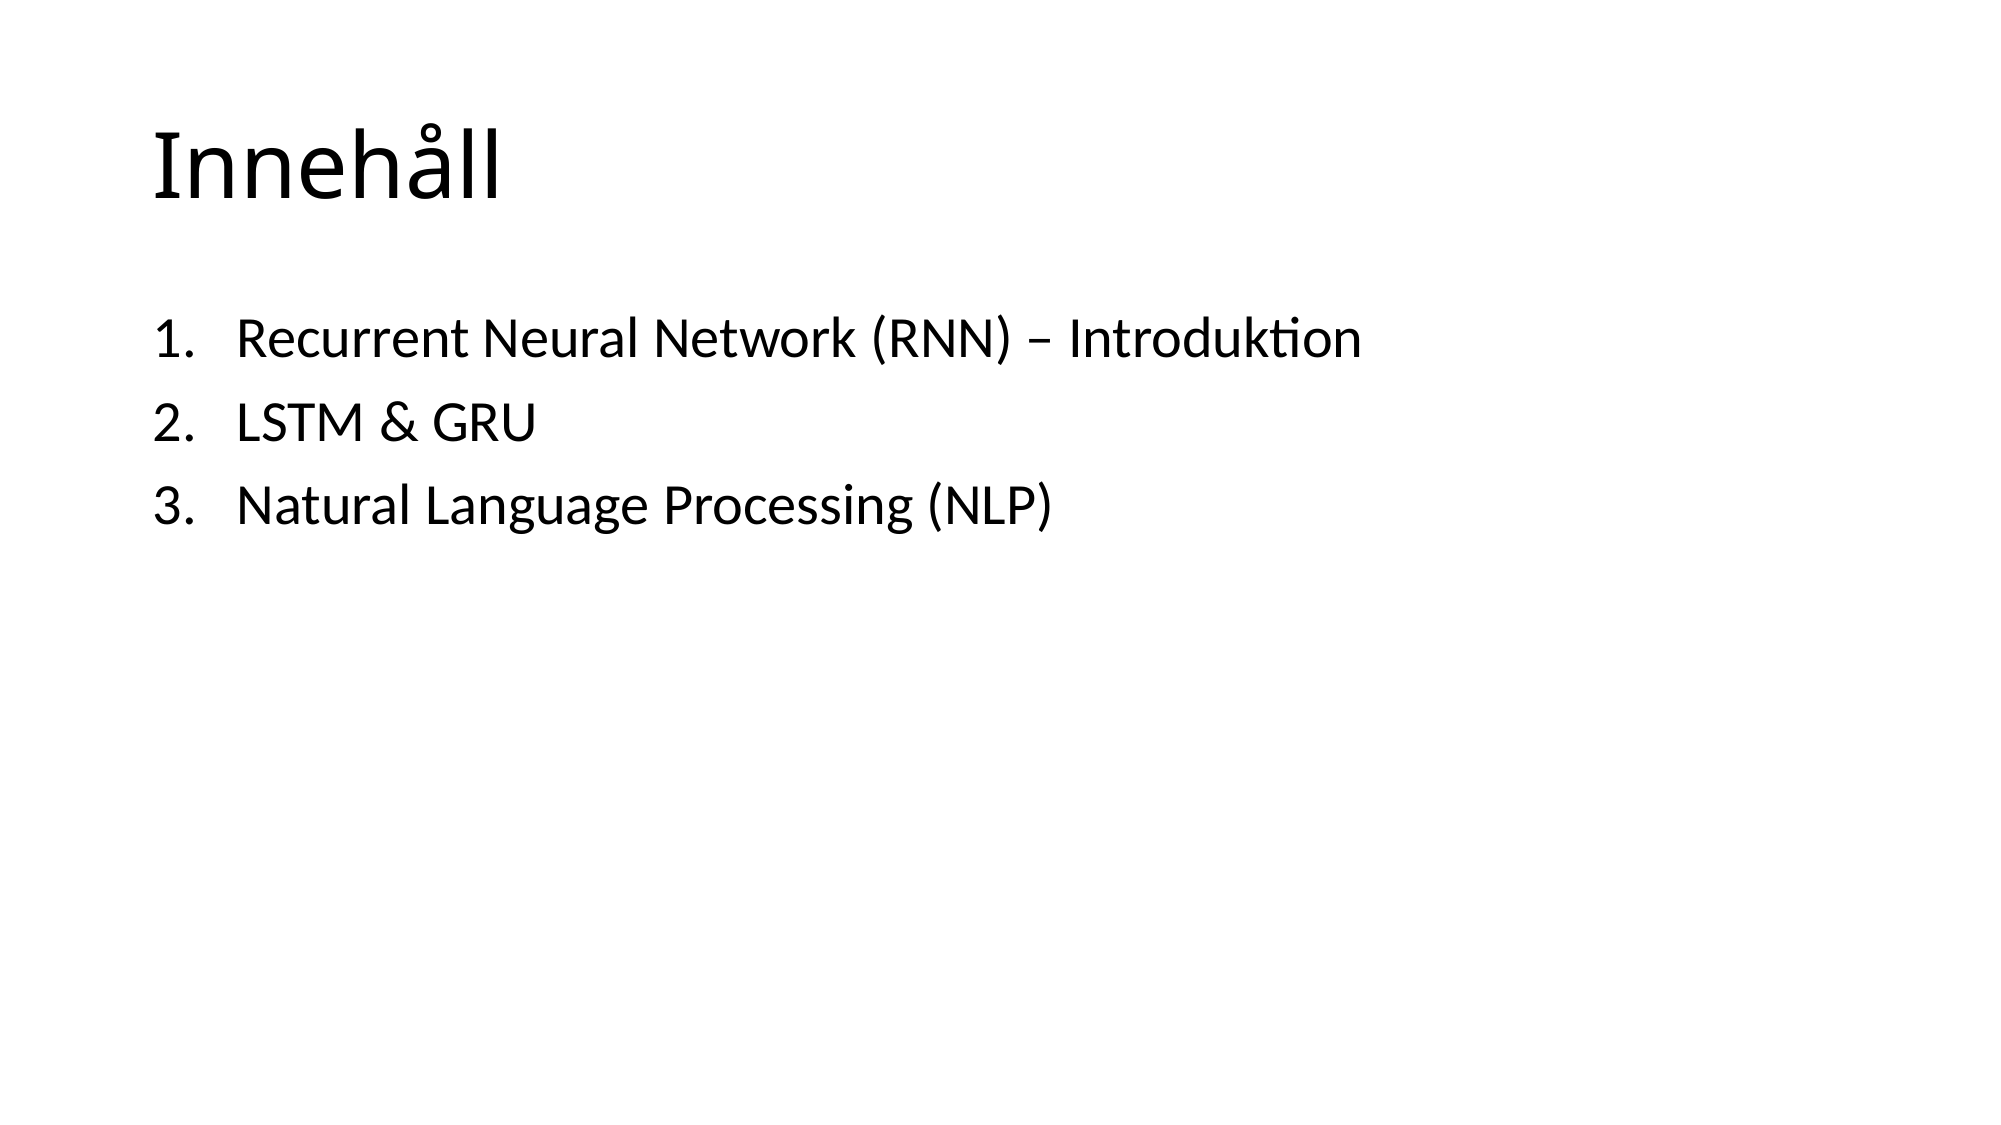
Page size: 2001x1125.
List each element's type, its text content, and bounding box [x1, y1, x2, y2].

list Recurrent Neural Network (RNN) – Introduktion LSTM & GRU Natural Language Processing (NLP) [137, 299, 1863, 1014]
title Innehåll [137, 59, 1863, 278]
